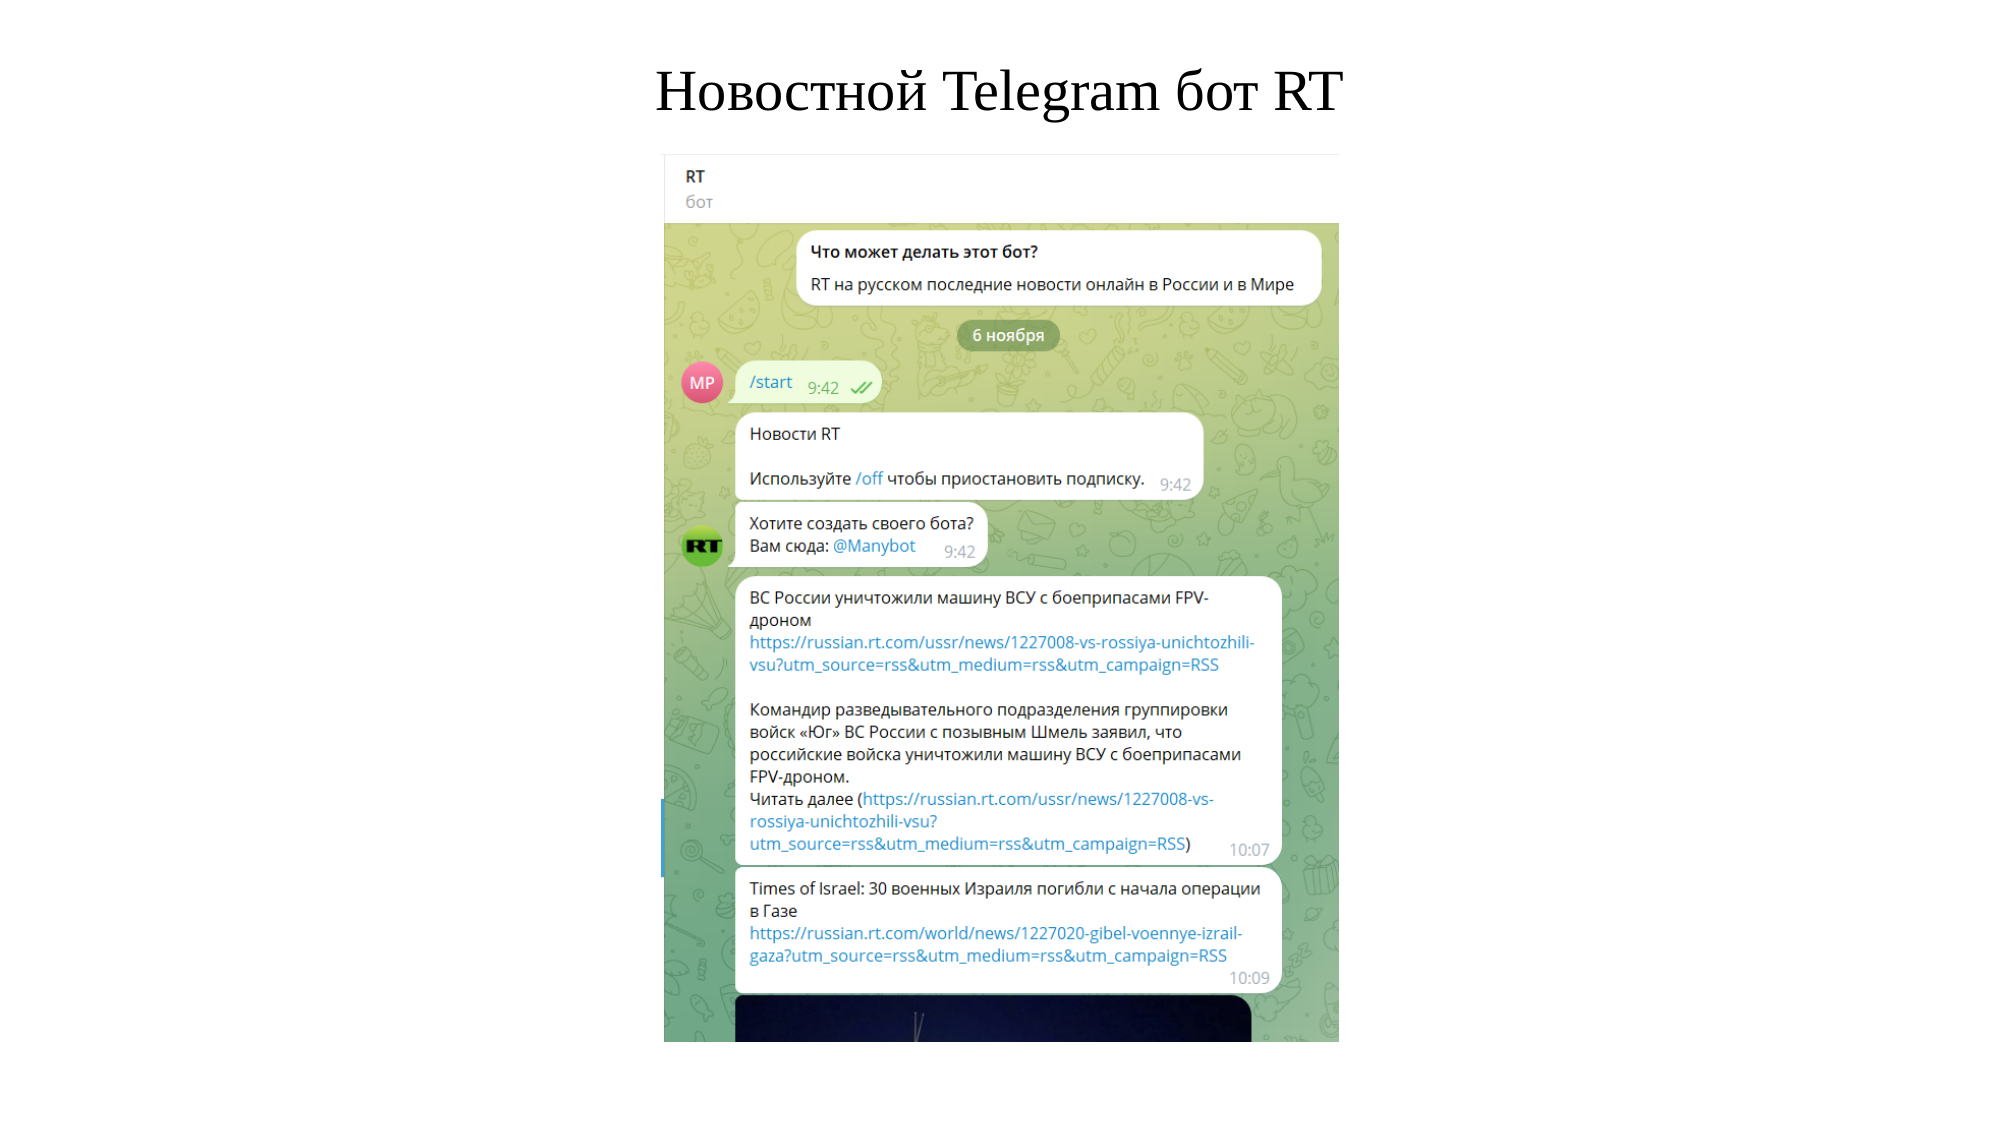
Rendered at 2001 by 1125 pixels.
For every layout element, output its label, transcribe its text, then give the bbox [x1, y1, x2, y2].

picture [661, 154, 1339, 1042]
text_box Новостной Telegram бот RT [469, 44, 1531, 130]
